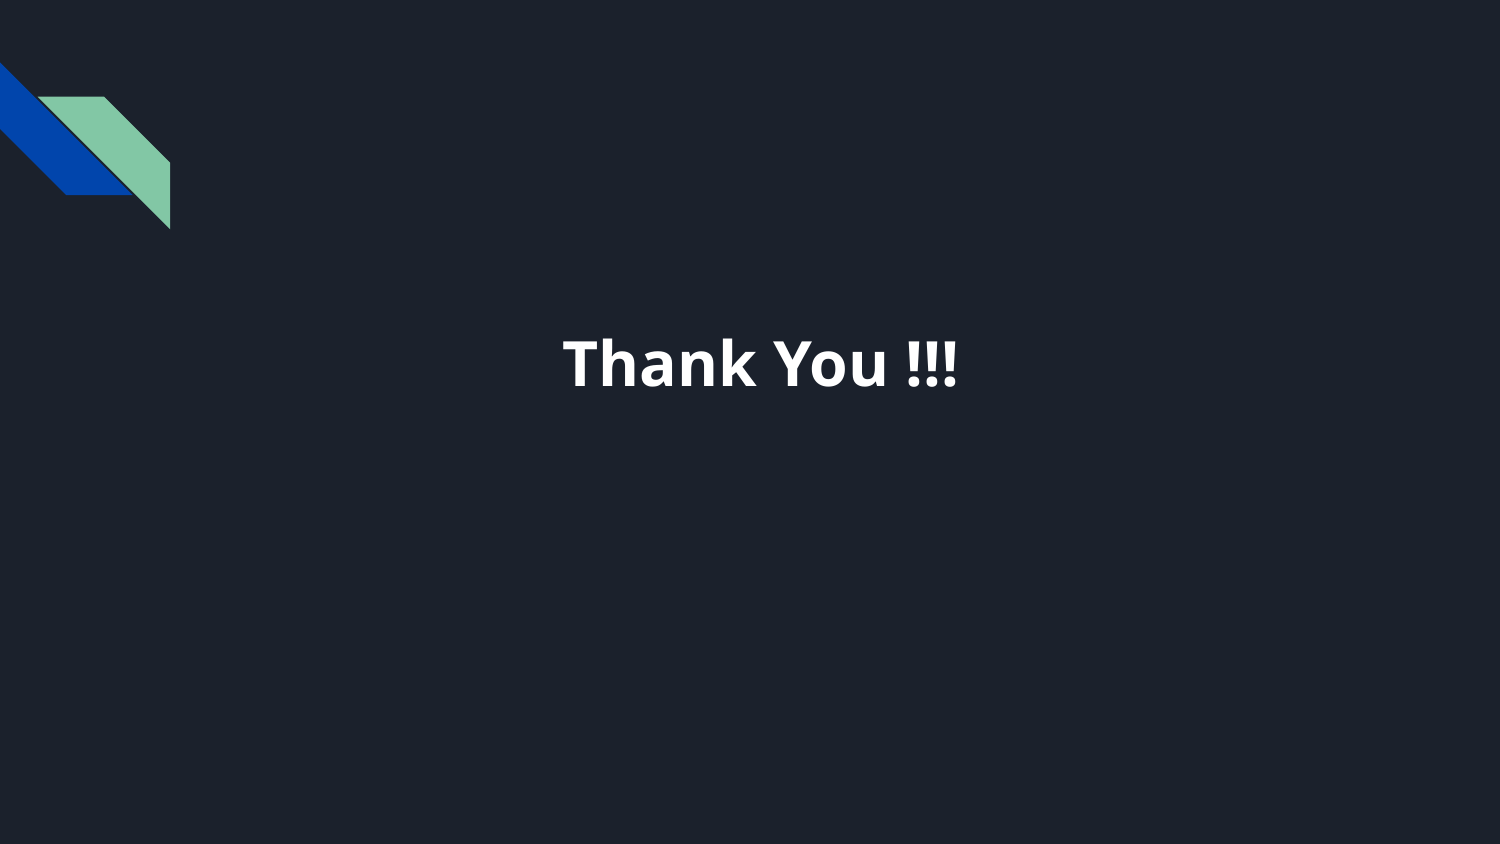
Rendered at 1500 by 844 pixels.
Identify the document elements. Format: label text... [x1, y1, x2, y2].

title Thank You !!! [172, 309, 1328, 460]
